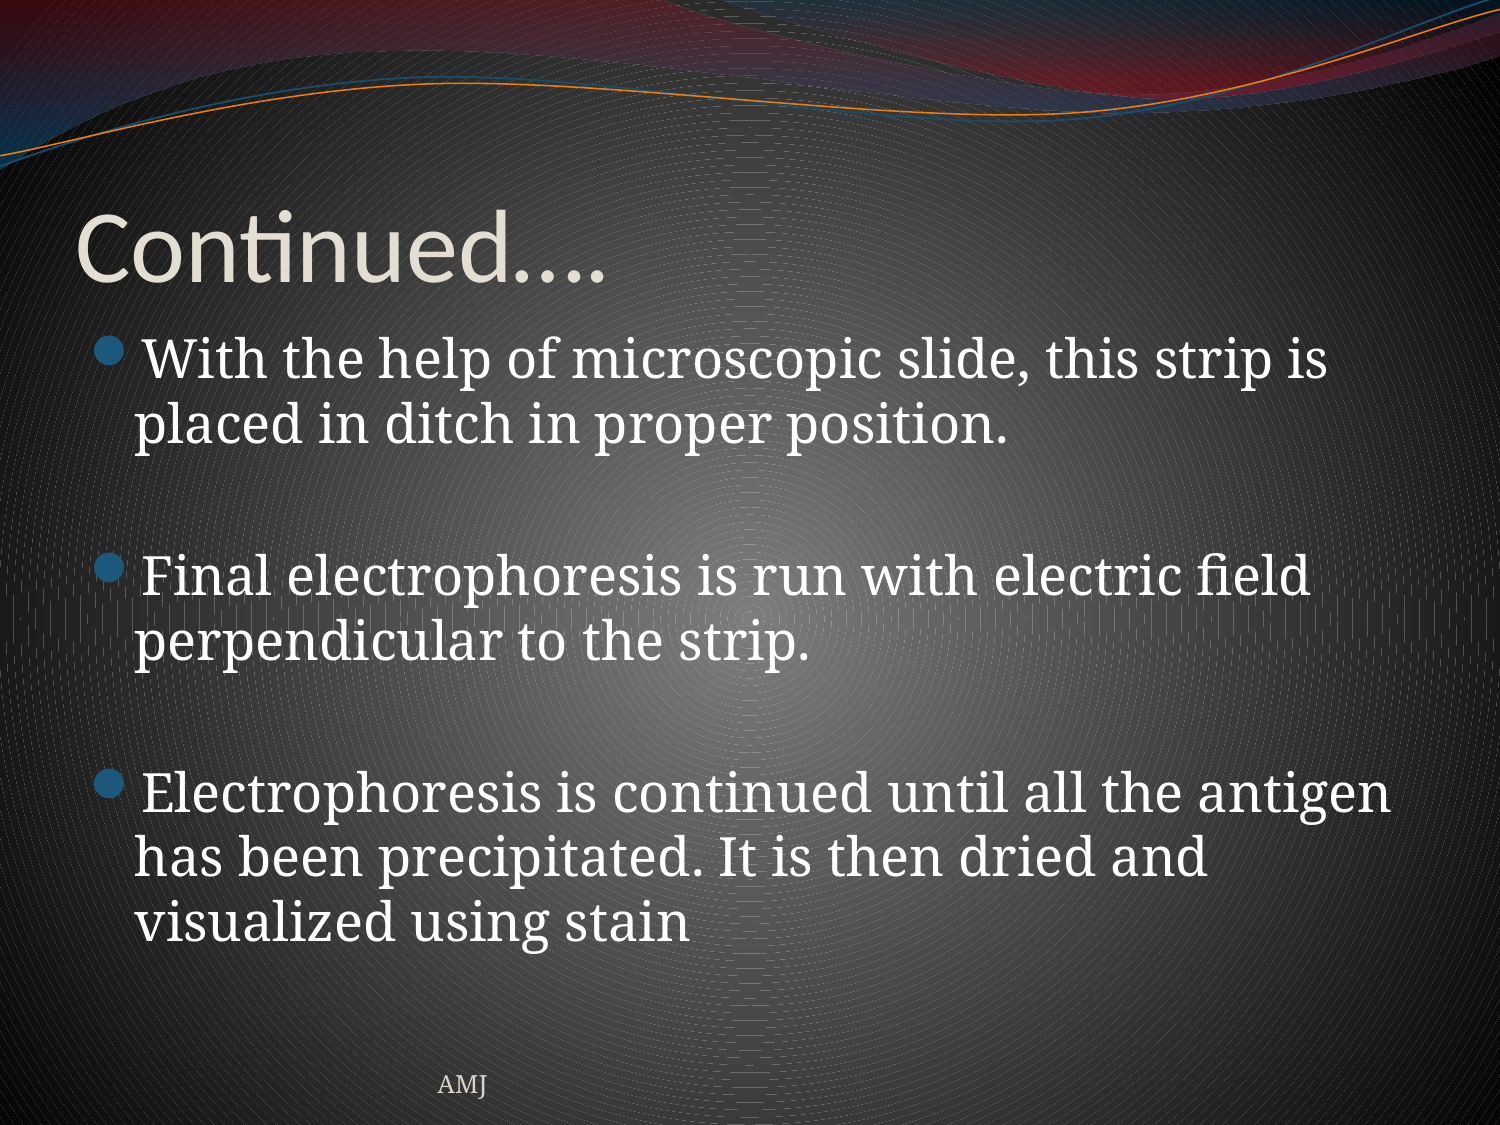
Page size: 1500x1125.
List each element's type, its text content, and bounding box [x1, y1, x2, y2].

title Continued…. [75, 115, 1425, 303]
list With the help of microscopic slide, this strip is placed in ditch in proper position. Final electrophoresis is run with electric field perpendicular to the strip. Electrophoresis is continued until all the antigen has been precipitated. It is then dried and visualized using stain [75, 317, 1425, 1038]
footer AMJ [437, 1042, 988, 1103]
